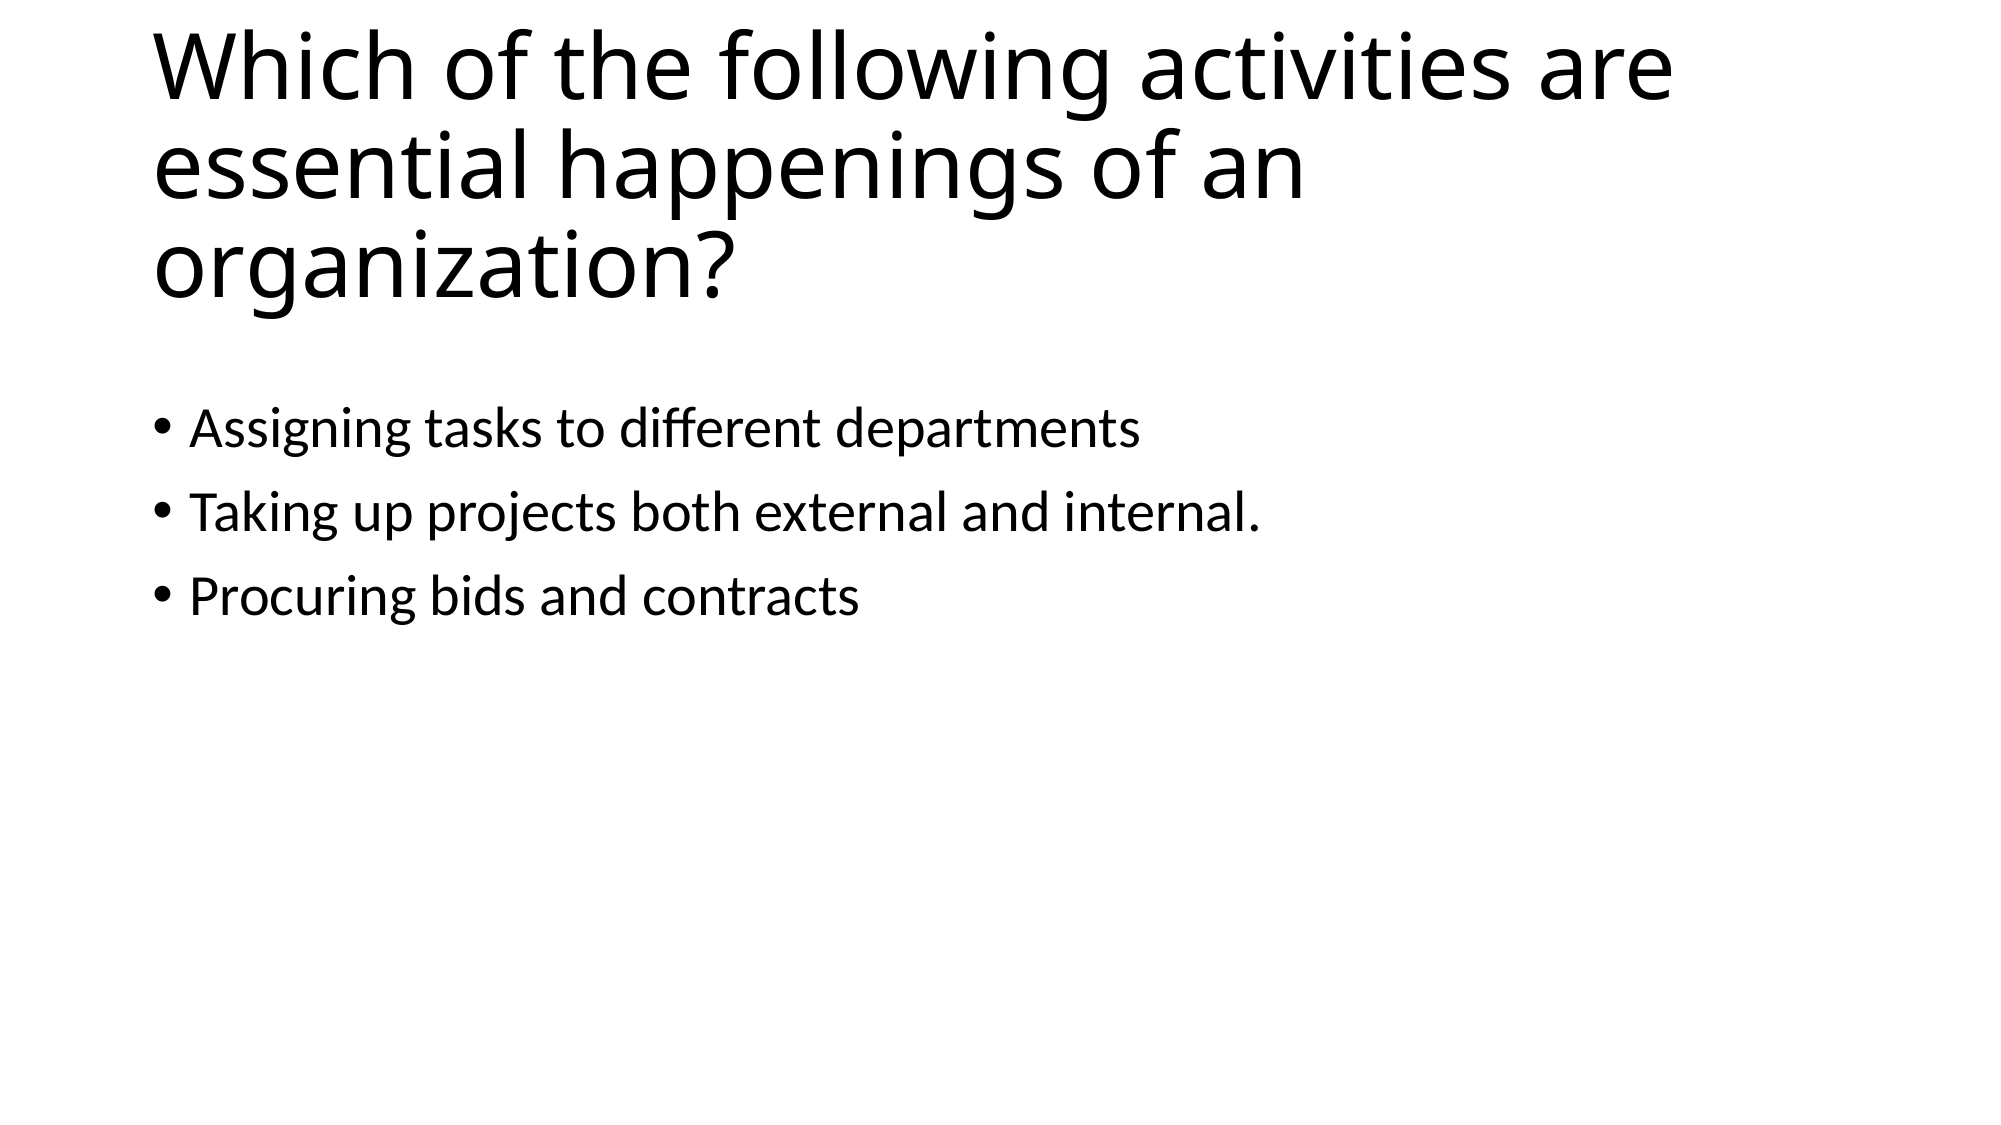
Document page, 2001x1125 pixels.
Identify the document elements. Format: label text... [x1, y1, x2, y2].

list Assigning tasks to different departments Taking up projects both external and internal. Procuring bids and contracts [137, 299, 1863, 1014]
title Which of the following activities are essential happenings of an organization? [137, 59, 1863, 278]
